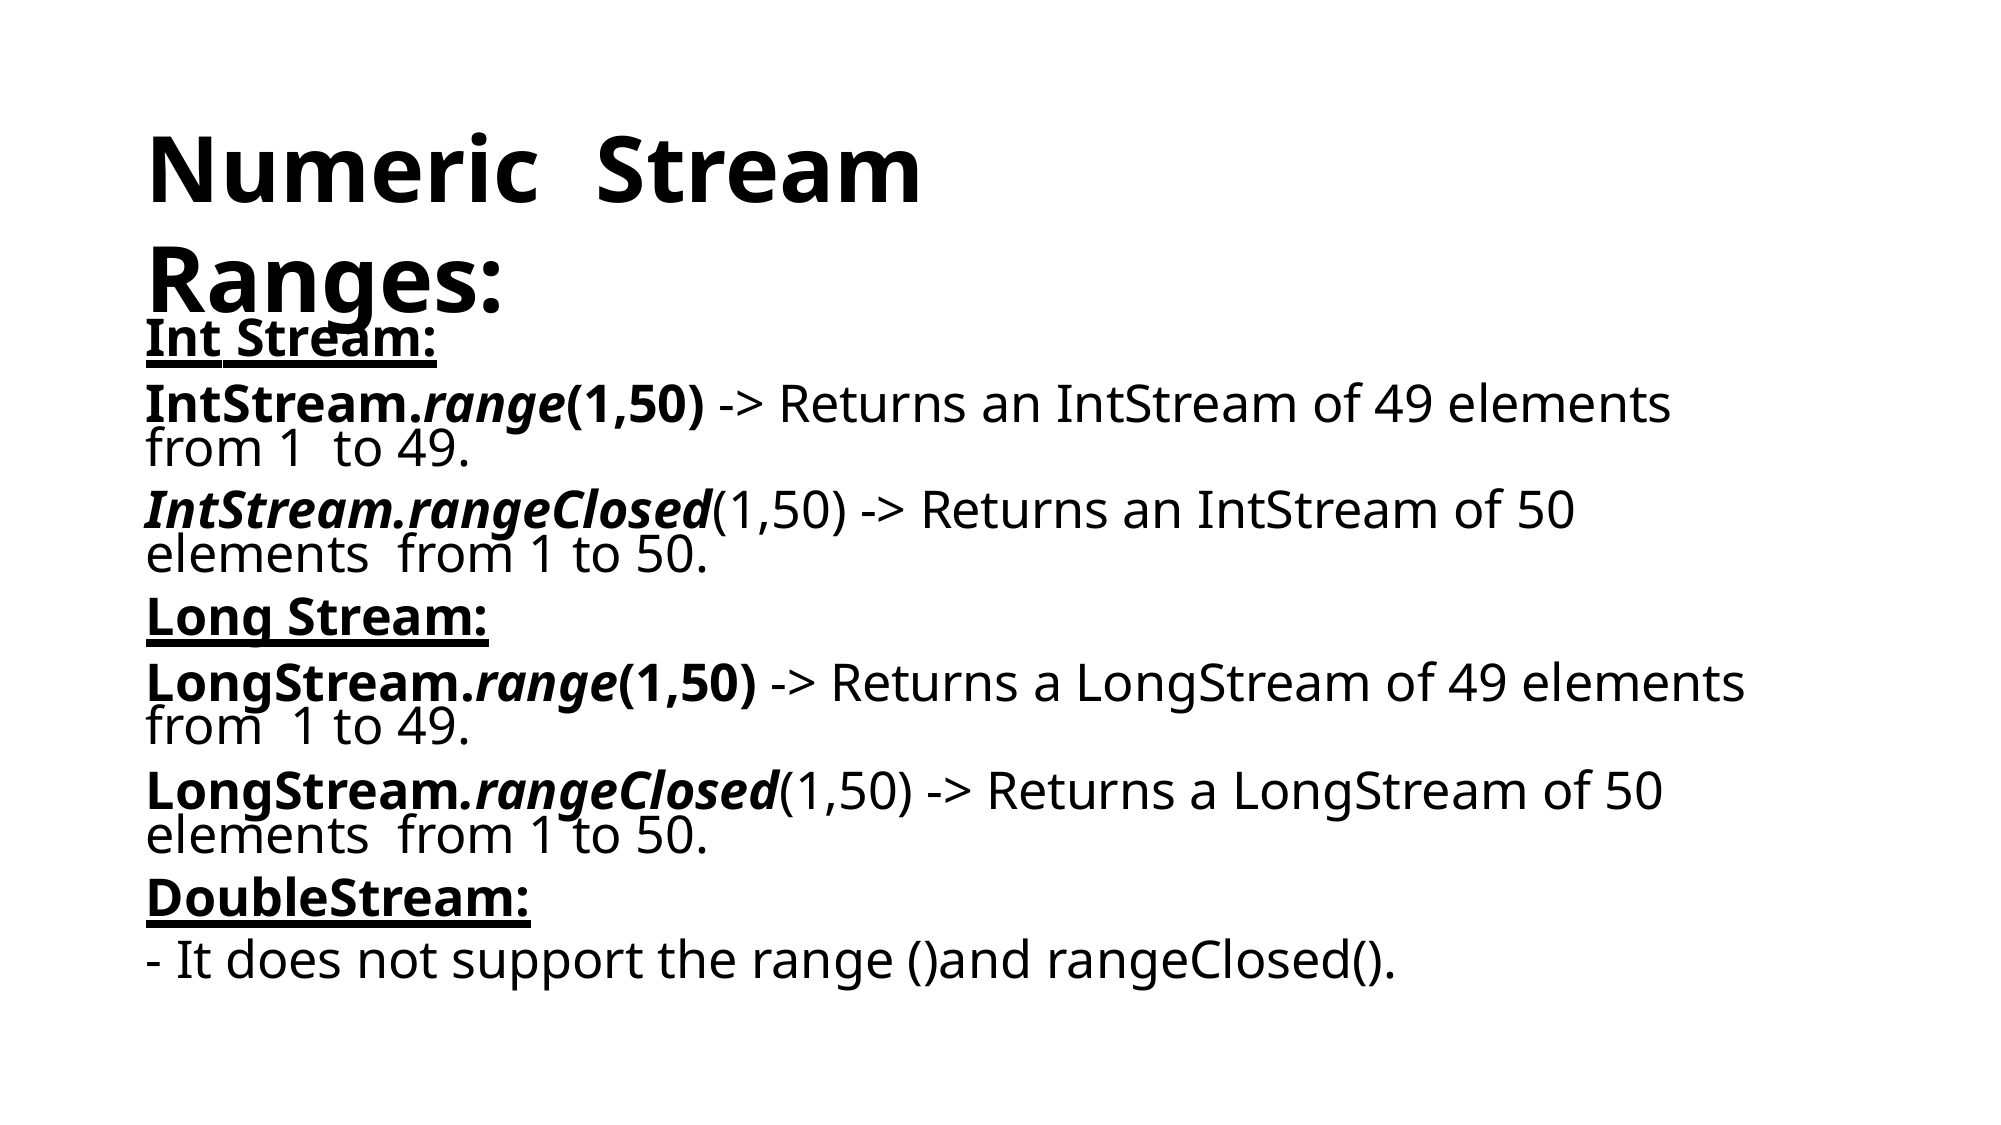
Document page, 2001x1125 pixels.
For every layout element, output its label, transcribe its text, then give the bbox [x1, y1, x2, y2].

text_box Int Stream: IntStream.range(1,50) -> Returns an IntStream of 49 elements from 1 to 49. IntStream.rangeClosed(1,50) -> Returns an IntStream of 50 elements from 1 to 50. Long Stream: LongStream.range(1,50) -> Returns a LongStream of 49 elements from 1 to 49. LongStream.rangeClosed(1,50) -> Returns a LongStream of 50 elements from 1 to 50. DoubleStream: - It does not support the range ()and rangeClosed(). [143, 302, 1845, 989]
title Numeric Stream Ranges: [143, 108, 1197, 302]
